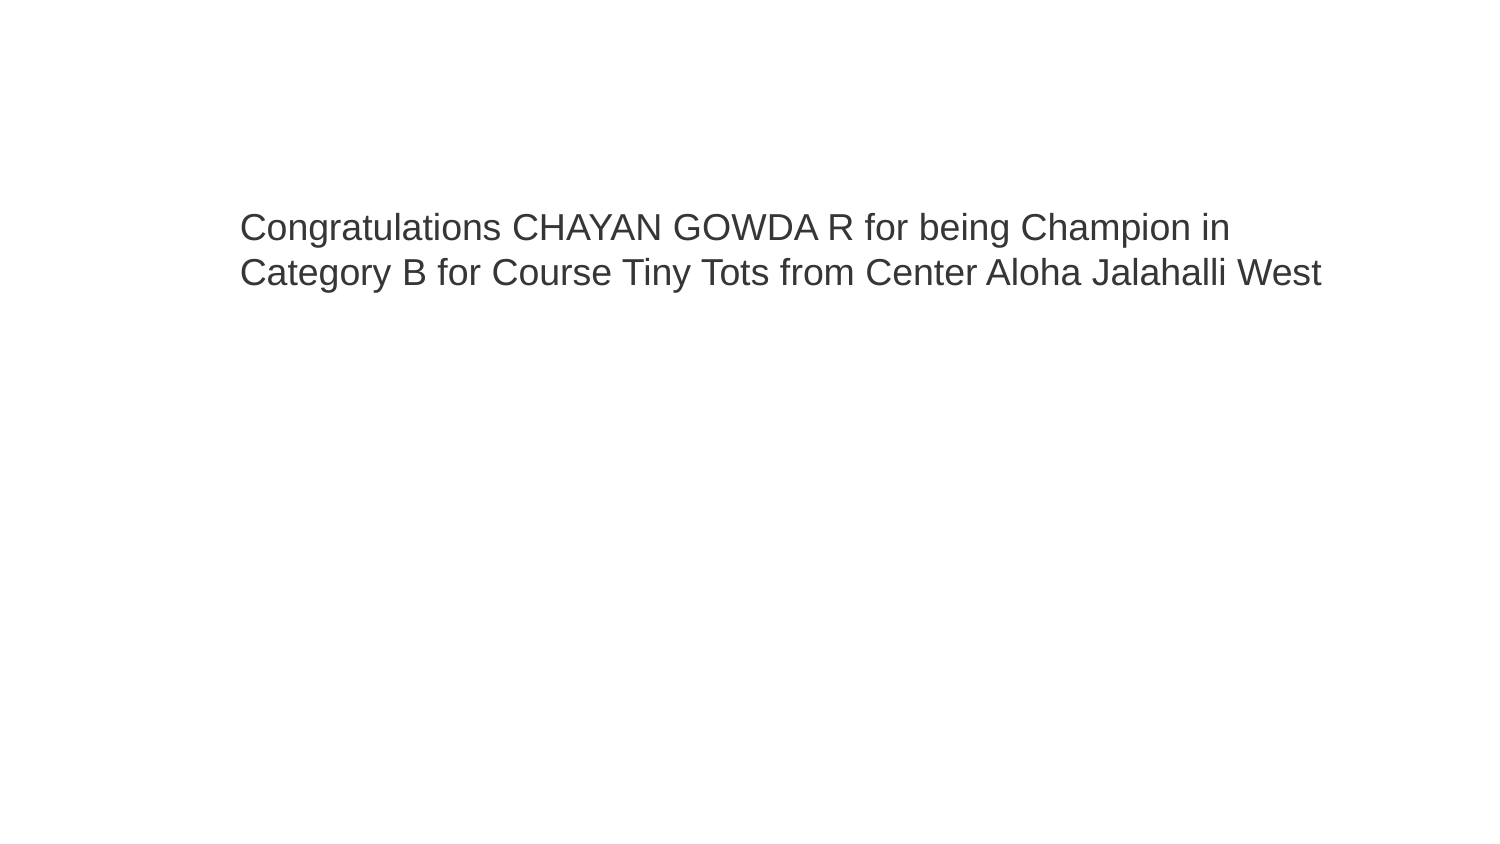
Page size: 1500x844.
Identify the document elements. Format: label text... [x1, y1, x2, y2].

text_box Congratulations CHAYAN GOWDA R for being Champion in Category B for Course Tiny Tots from Center Aloha Jalahalli West [224, 224, 1350, 270]
